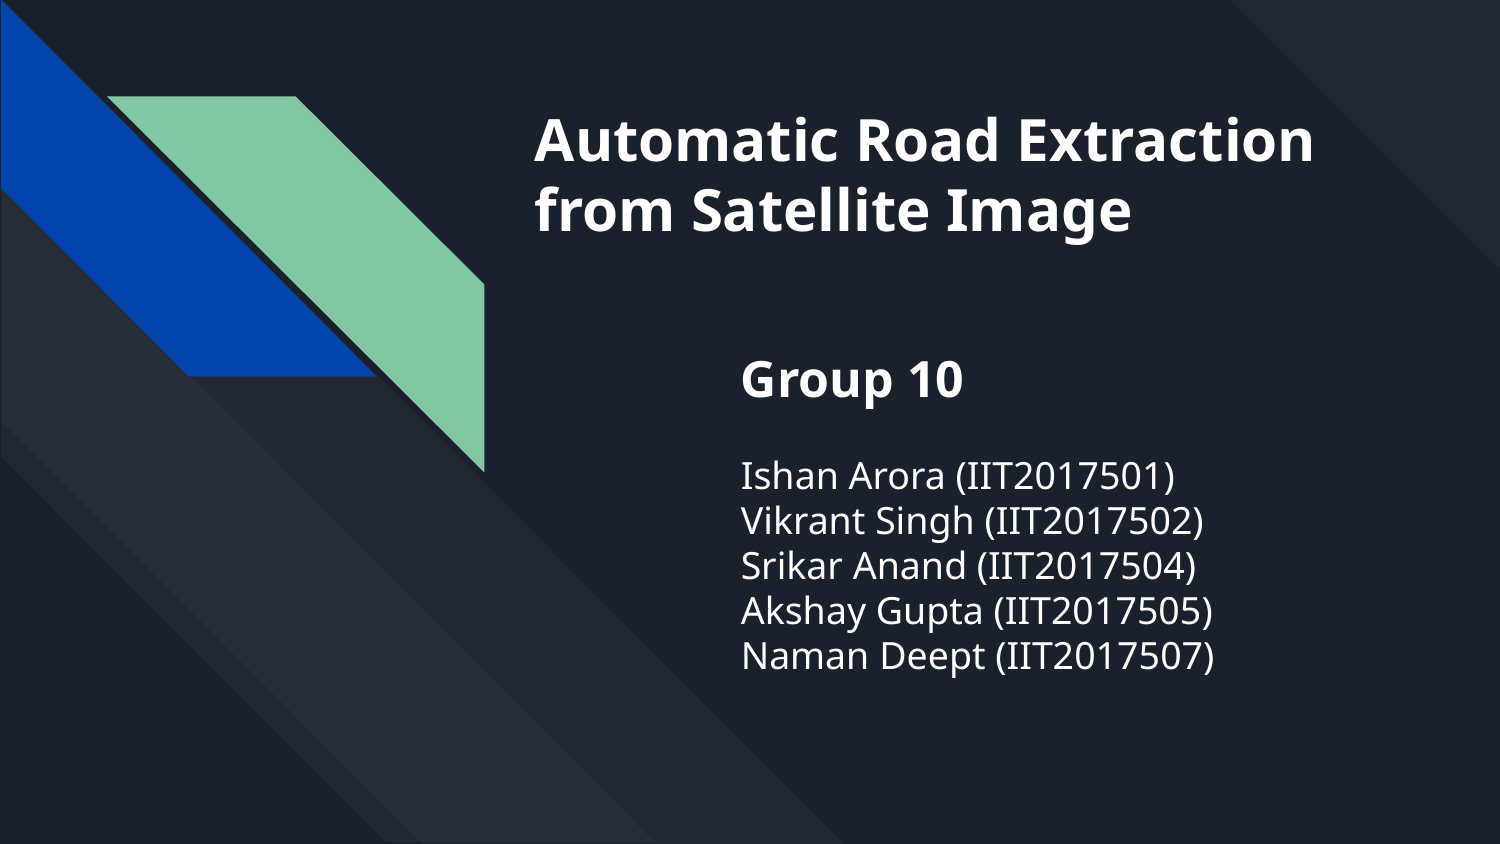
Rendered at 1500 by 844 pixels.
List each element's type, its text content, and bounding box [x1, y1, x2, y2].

subtitle Group 10 Ishan Arora (IIT2017501) Vikrant Singh (IIT2017502) Srikar Anand (IIT2017504) Akshay Gupta (IIT2017505) Naman Deept (IIT2017507) [725, 332, 1404, 727]
title Automatic Road Extraction from Satellite Image [519, 87, 1404, 276]
